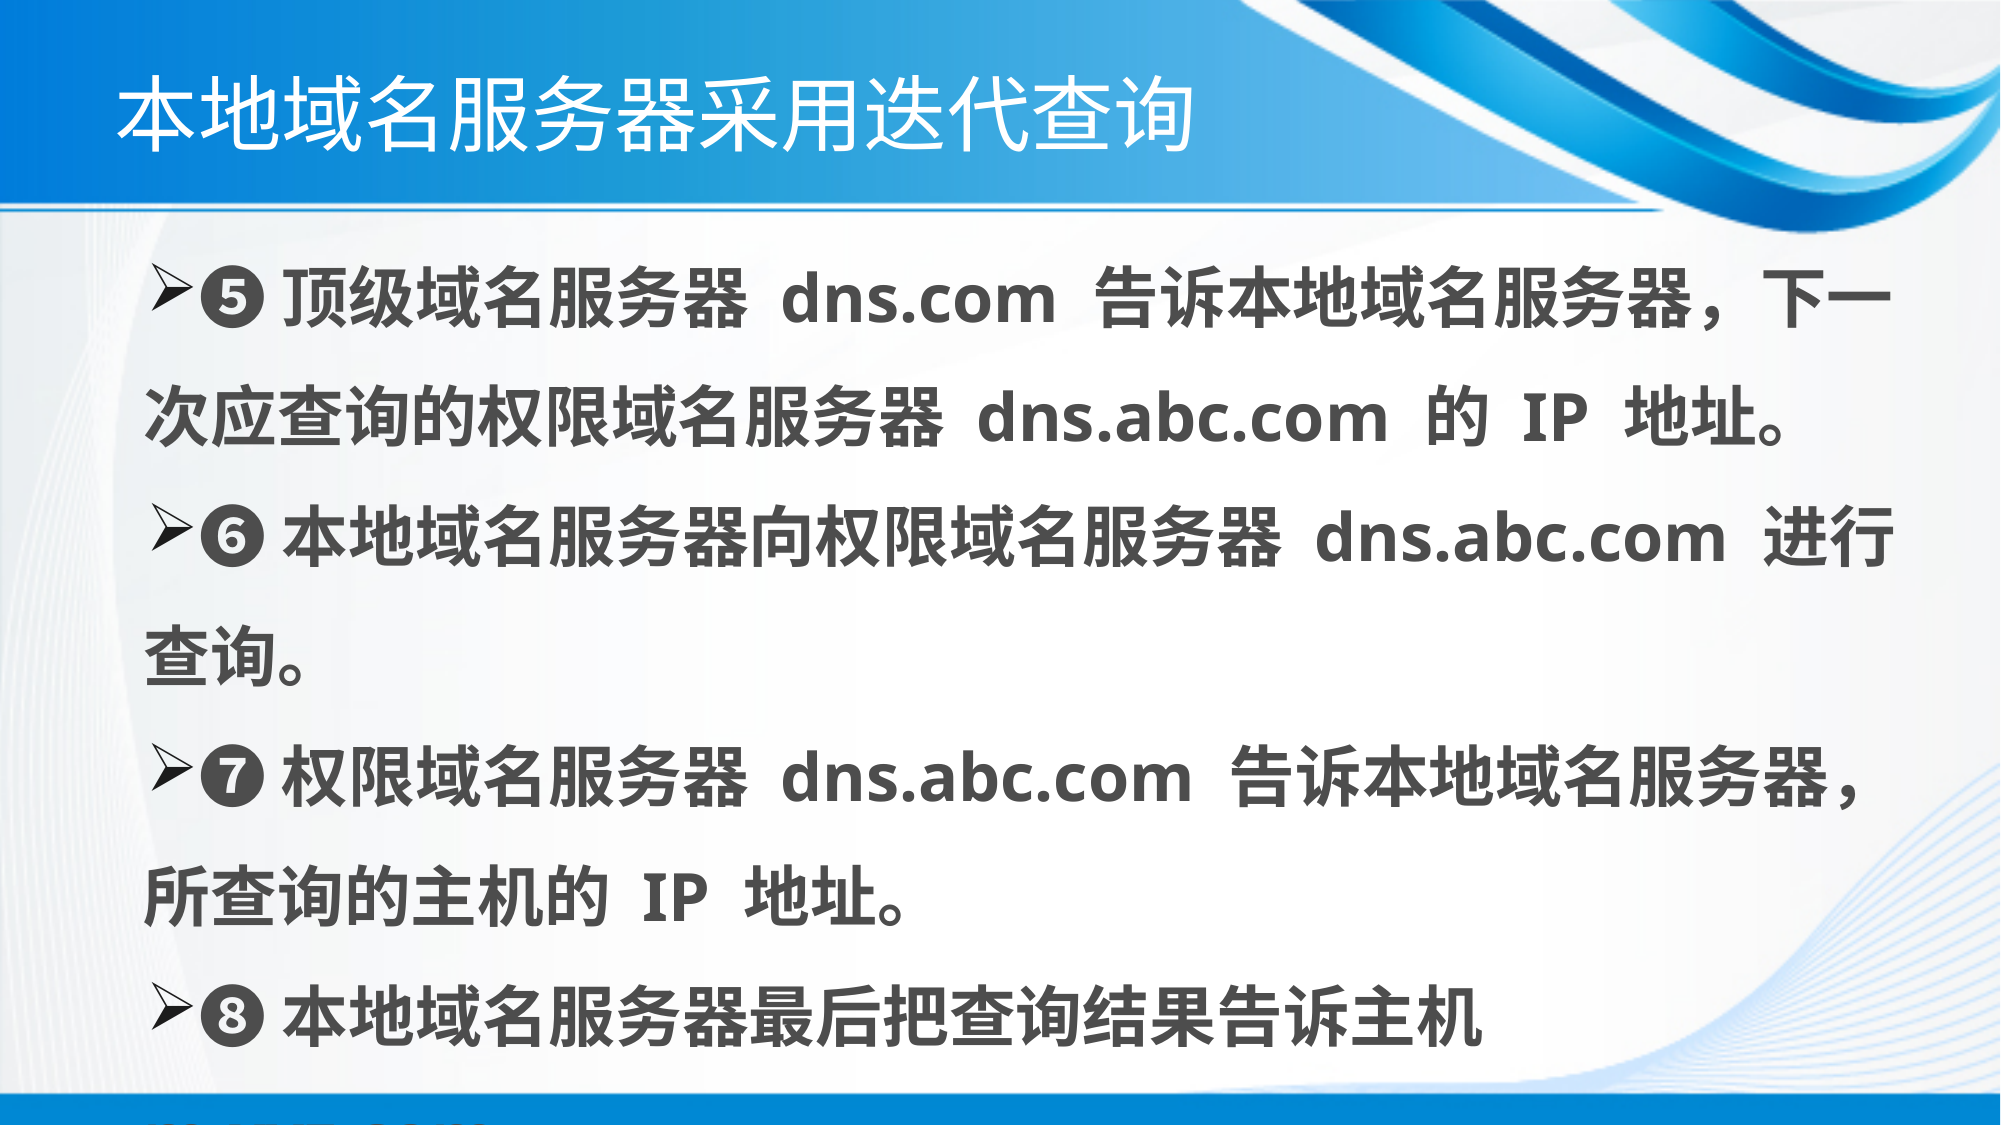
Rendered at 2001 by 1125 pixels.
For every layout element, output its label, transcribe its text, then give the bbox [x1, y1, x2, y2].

picture [0, 0, 2001, 1125]
list ❺顶级域名服务器 dns.com 告诉本地域名服务器，下一次应查询的权限域名服务器 dns.abc.com 的 IP 地址。 ❻本地域名服务器向权限域名服务器 dns.abc.com 进行查询。 ❼权限域名服务器 dns.abc.com 告诉本地域名服务器，所查询的主机的 IP 地址。 ❽本地域名服务器最后把查询结果告诉主机 m.xyz.com。 [72, 207, 1928, 1011]
title 本地域名服务器采用迭代查询 [99, 45, 1900, 180]
